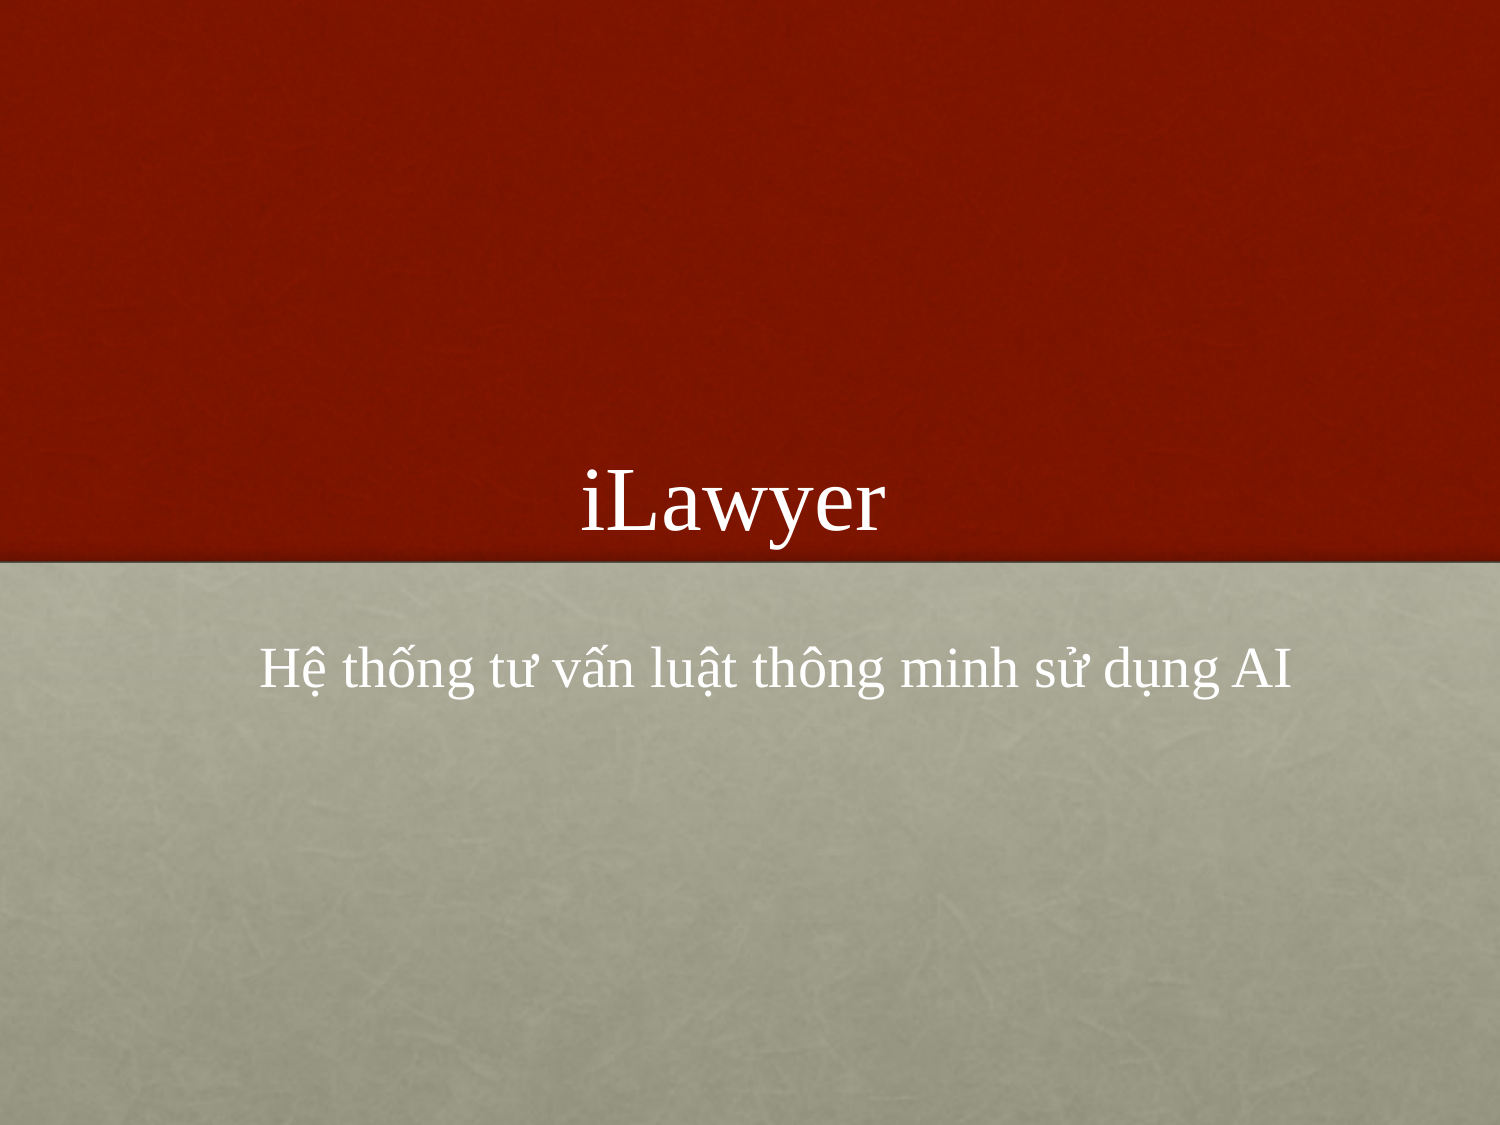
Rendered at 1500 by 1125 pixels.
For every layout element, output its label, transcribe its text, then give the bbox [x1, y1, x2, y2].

text_box Hệ thống tư vấn luật thông minh sử dụng AI [154, 608, 1399, 707]
title iLawyer [28, 314, 1439, 556]
picture [0, 541, 1500, 1125]
